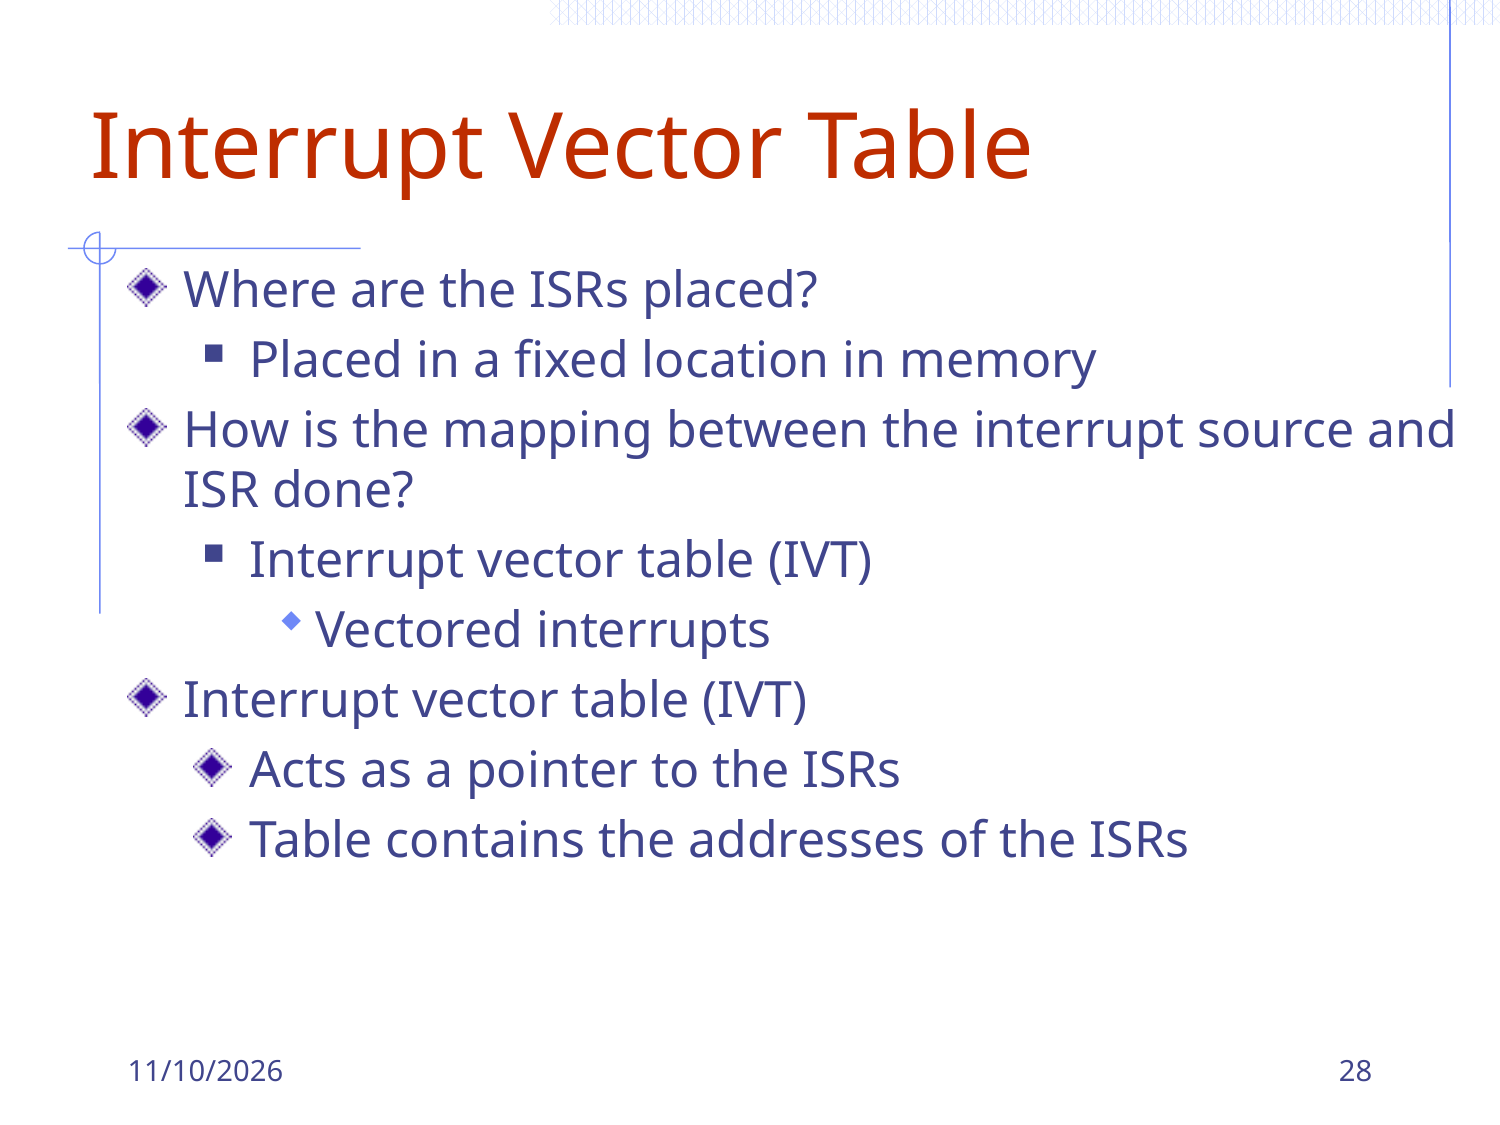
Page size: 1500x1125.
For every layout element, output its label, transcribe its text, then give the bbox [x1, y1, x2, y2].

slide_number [112, 1025, 425, 1100]
picture [193, 818, 232, 857]
picture [127, 268, 167, 307]
slide_number 28 [1074, 1025, 1388, 1100]
picture [127, 678, 167, 717]
list Where are the ISRs placed? Placed in a fixed location in memory How is the mapping between the interrupt source and ISR done? Interrupt vector table (IVT) Vectored interrupts Interrupt vector table (IVT) Acts as a pointer to the ISRs Table contains the addresses of the ISRs [112, 249, 1479, 1050]
picture [193, 748, 232, 787]
title Interrupt Vector Table [75, 67, 1350, 205]
picture [127, 408, 167, 447]
